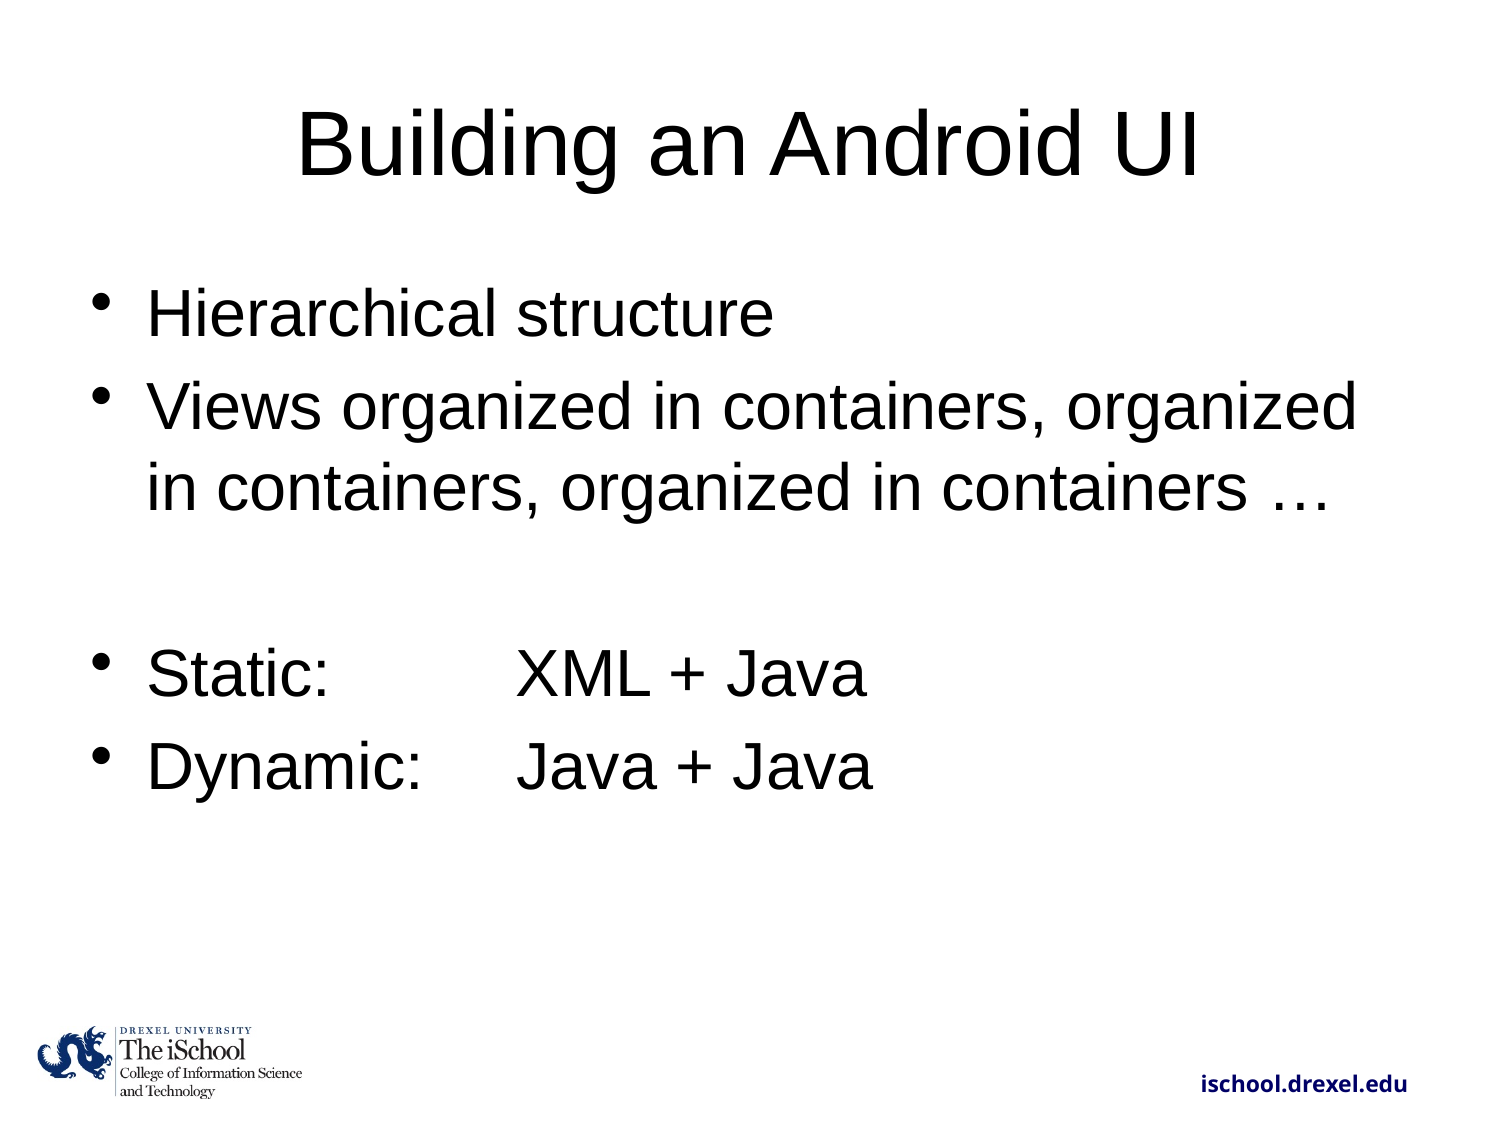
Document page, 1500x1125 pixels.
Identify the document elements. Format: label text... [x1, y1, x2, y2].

picture [37, 1026, 302, 1099]
list Hierarchical structure Views organized in containers, organized in containers, organized in containers … Static: XML + Java Dynamic: Java + Java [74, 262, 1426, 1006]
title Building an Android UI [74, 44, 1426, 233]
